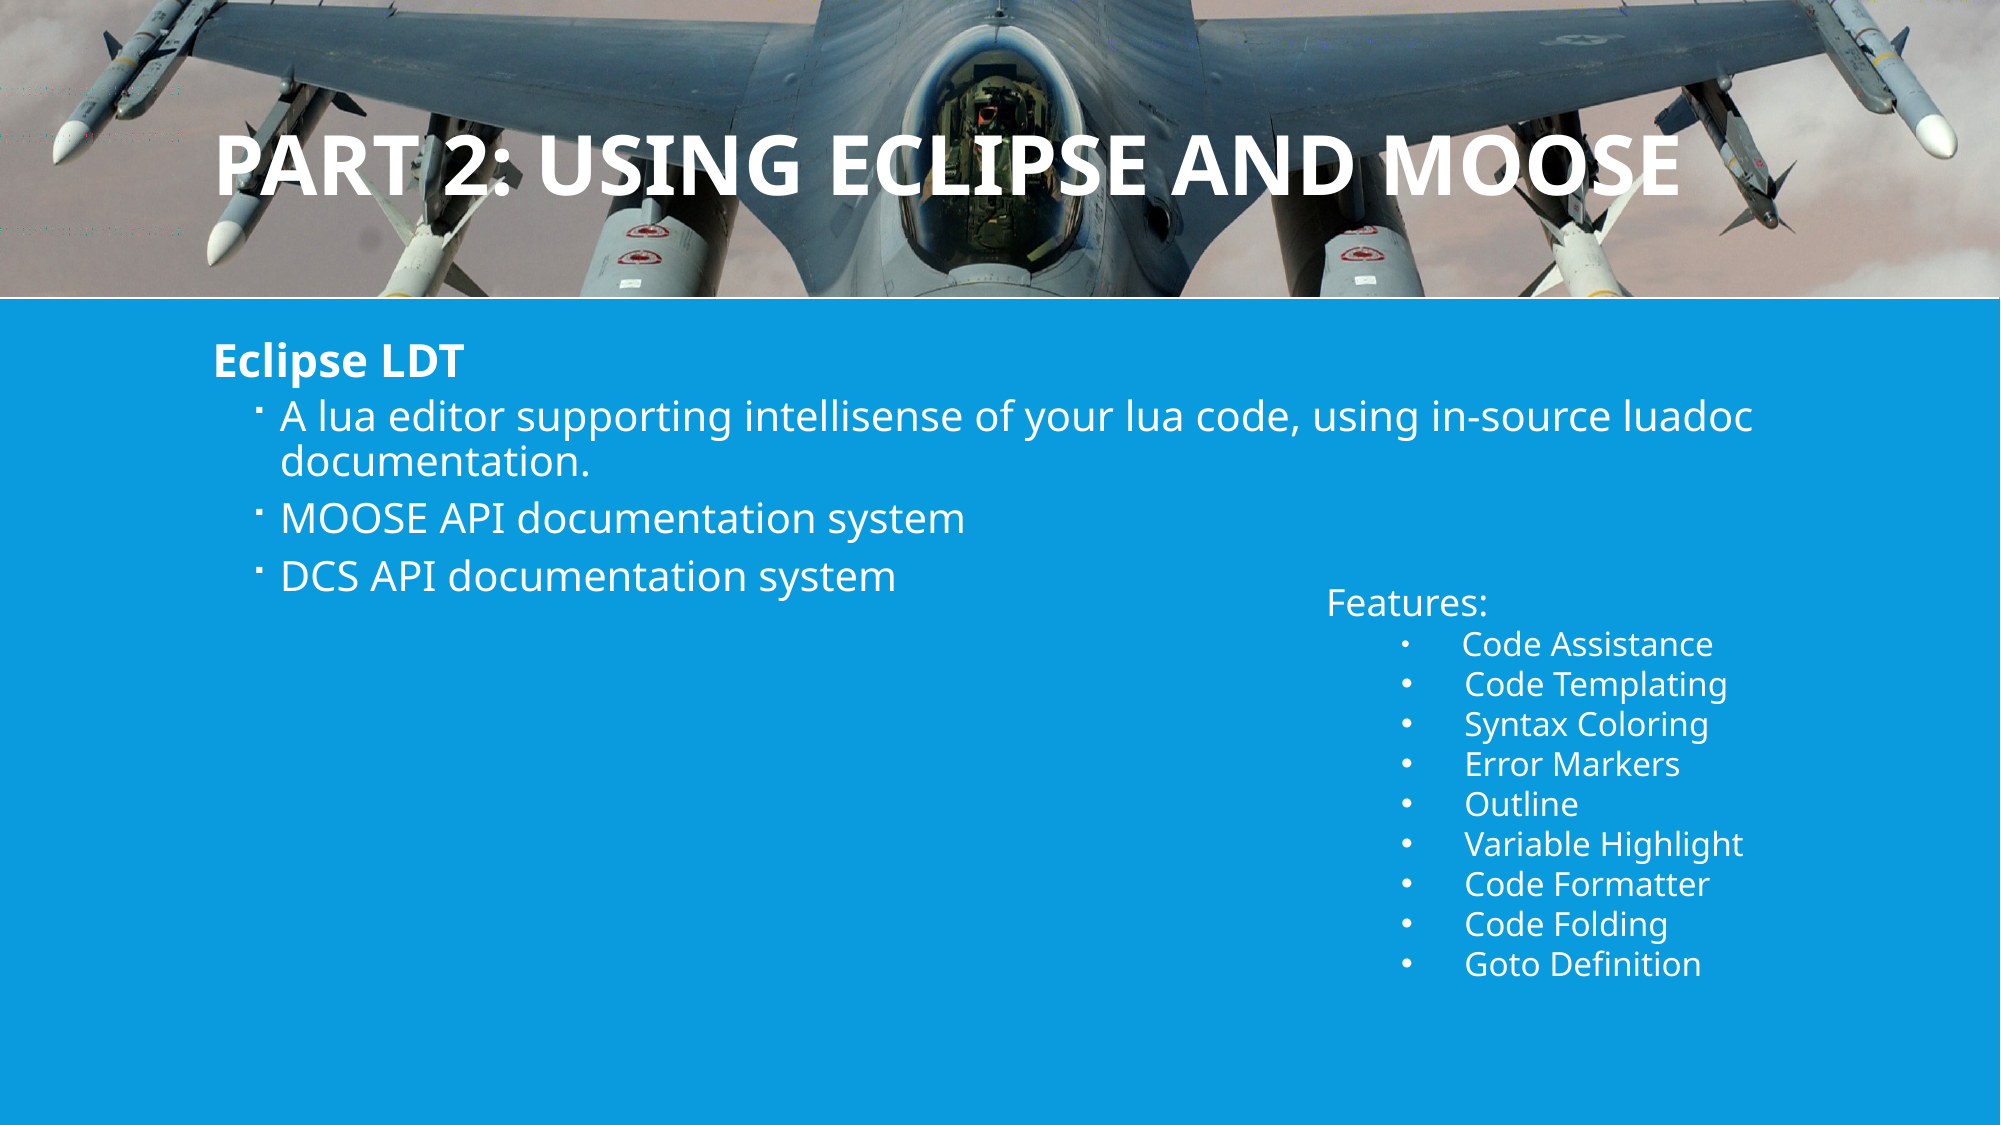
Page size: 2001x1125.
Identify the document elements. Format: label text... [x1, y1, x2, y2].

picture [0, 0, 2000, 297]
title Part 2: using eclipse and moose [197, 46, 1803, 295]
text_box Features: Code Assistance Code Templating Syntax Coloring Error Markers Outline Variable Highlight Code Formatter Code Folding Goto Definition [1311, 571, 1759, 1036]
list Eclipse LDT A lua editor supporting intellisense of your lua code, using in-source luadoc documentation. MOOSE API documentation system DCS API documentation system [197, 329, 1803, 1020]
